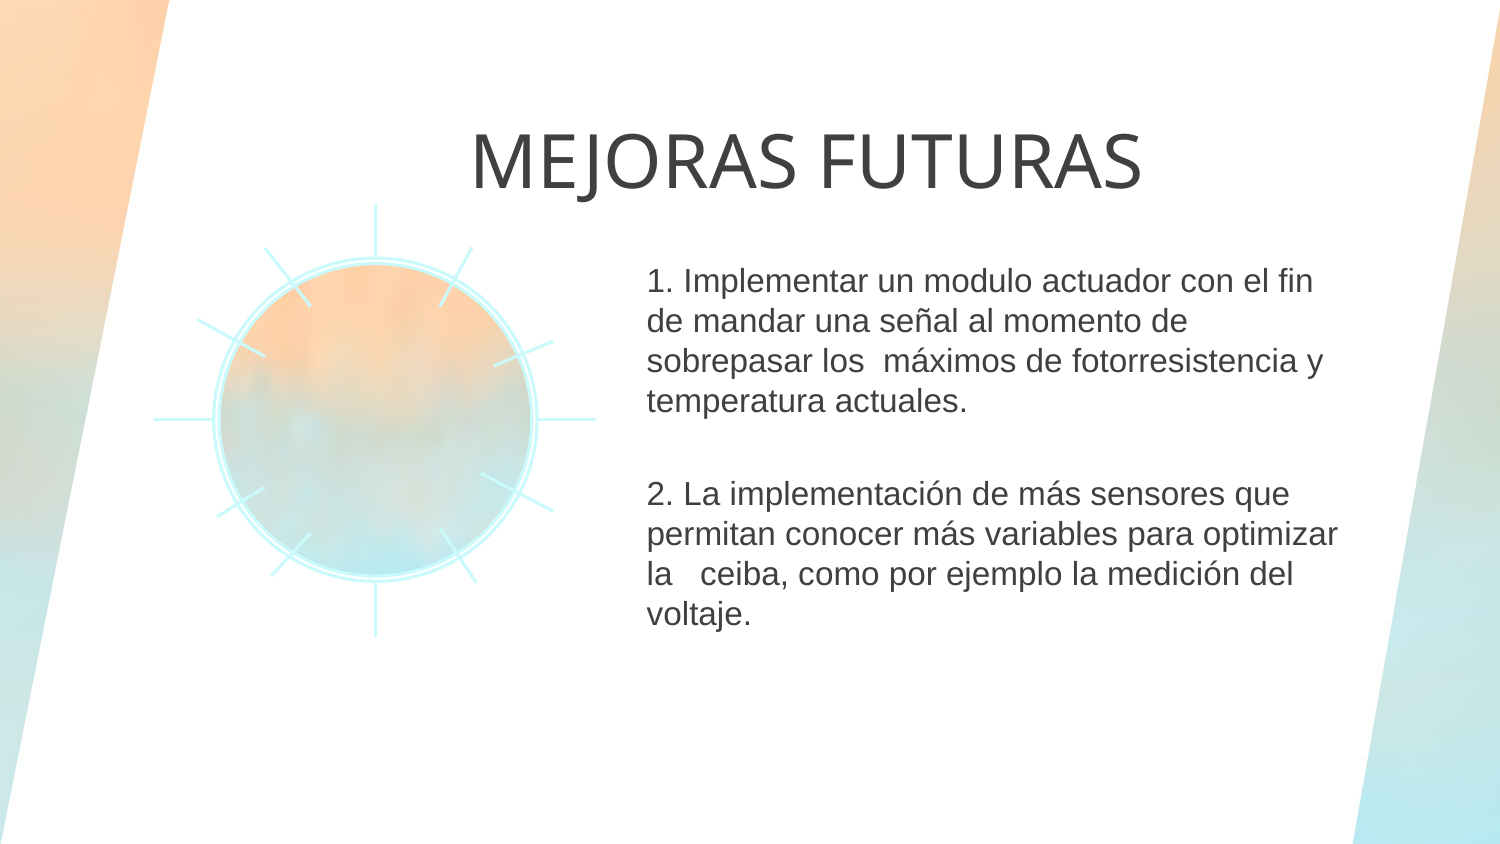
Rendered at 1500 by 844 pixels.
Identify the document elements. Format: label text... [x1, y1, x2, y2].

list MEJORAS FUTURAS [454, 119, 1388, 198]
picture [0, 0, 1500, 844]
list 1. Implementar un modulo actuador con el fin de mandar una señal al momento de sobrepasar los máximos de fotorresistencia y temperatura actuales. 2. La implementación de más sensores que permitan conocer más variables para optimizar la ceiba, como por ejemplo la medición del voltaje. [631, 244, 1365, 647]
